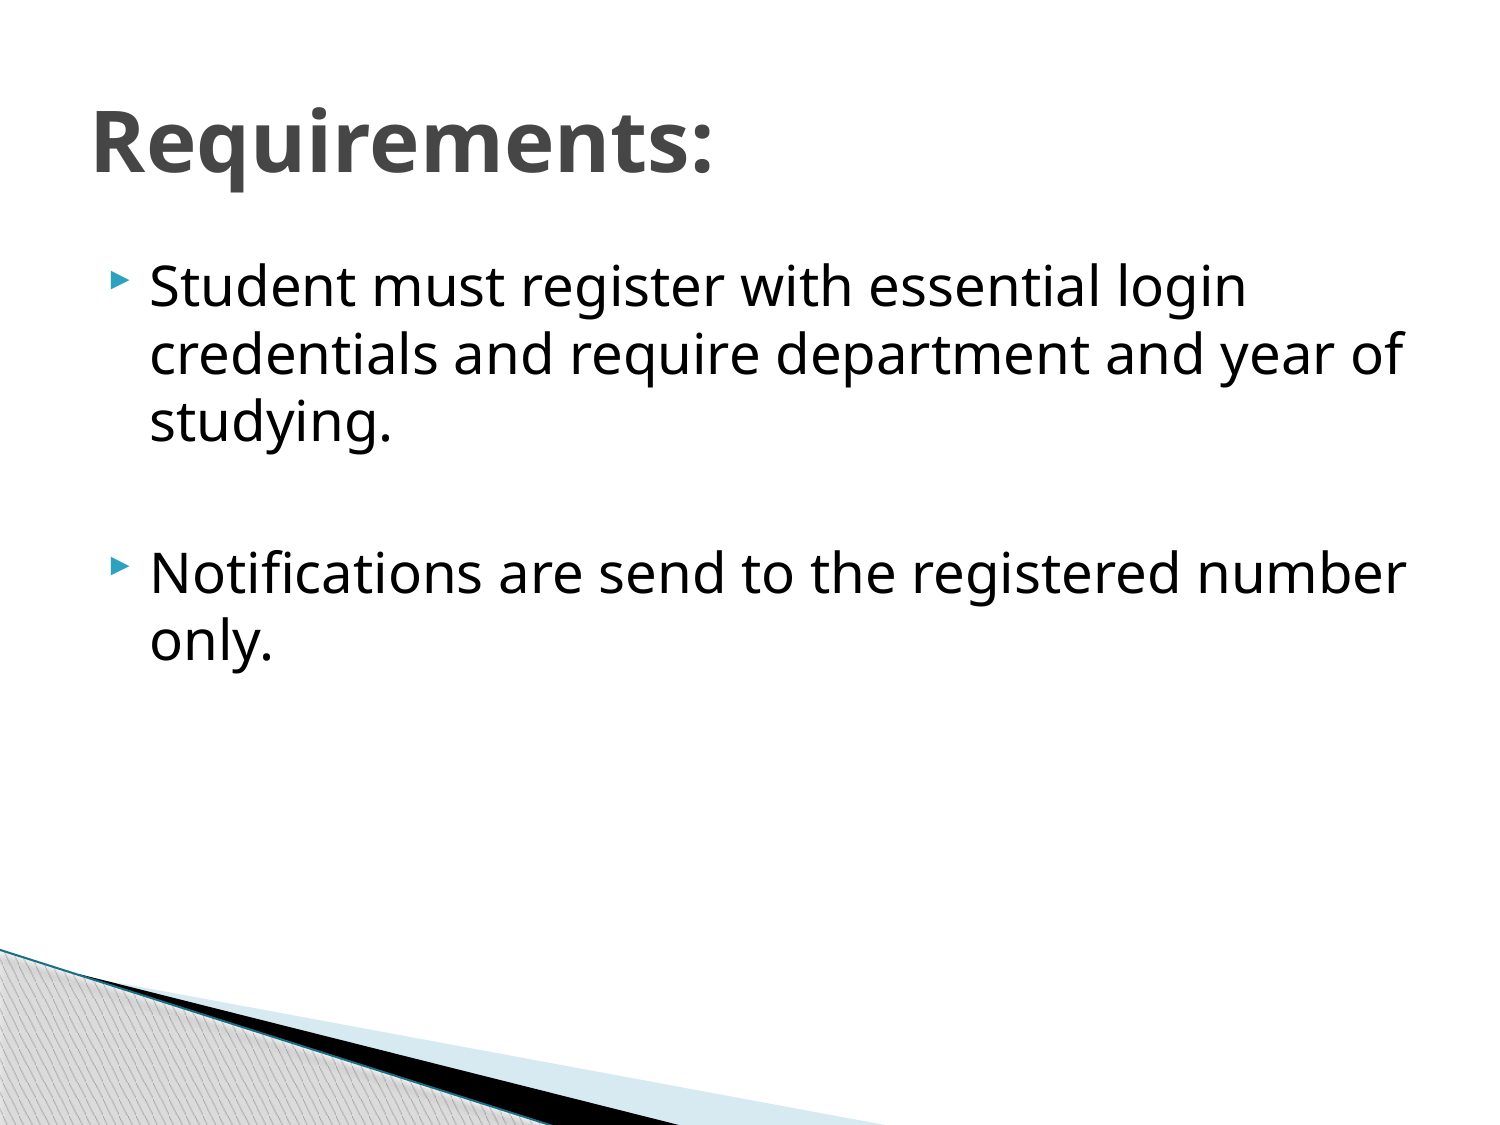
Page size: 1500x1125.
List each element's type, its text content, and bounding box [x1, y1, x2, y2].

title Requirements: [75, 45, 1425, 233]
list Student must register with essential login credentials and require department and year of studying. Notifications are send to the registered number only. [75, 243, 1425, 986]
